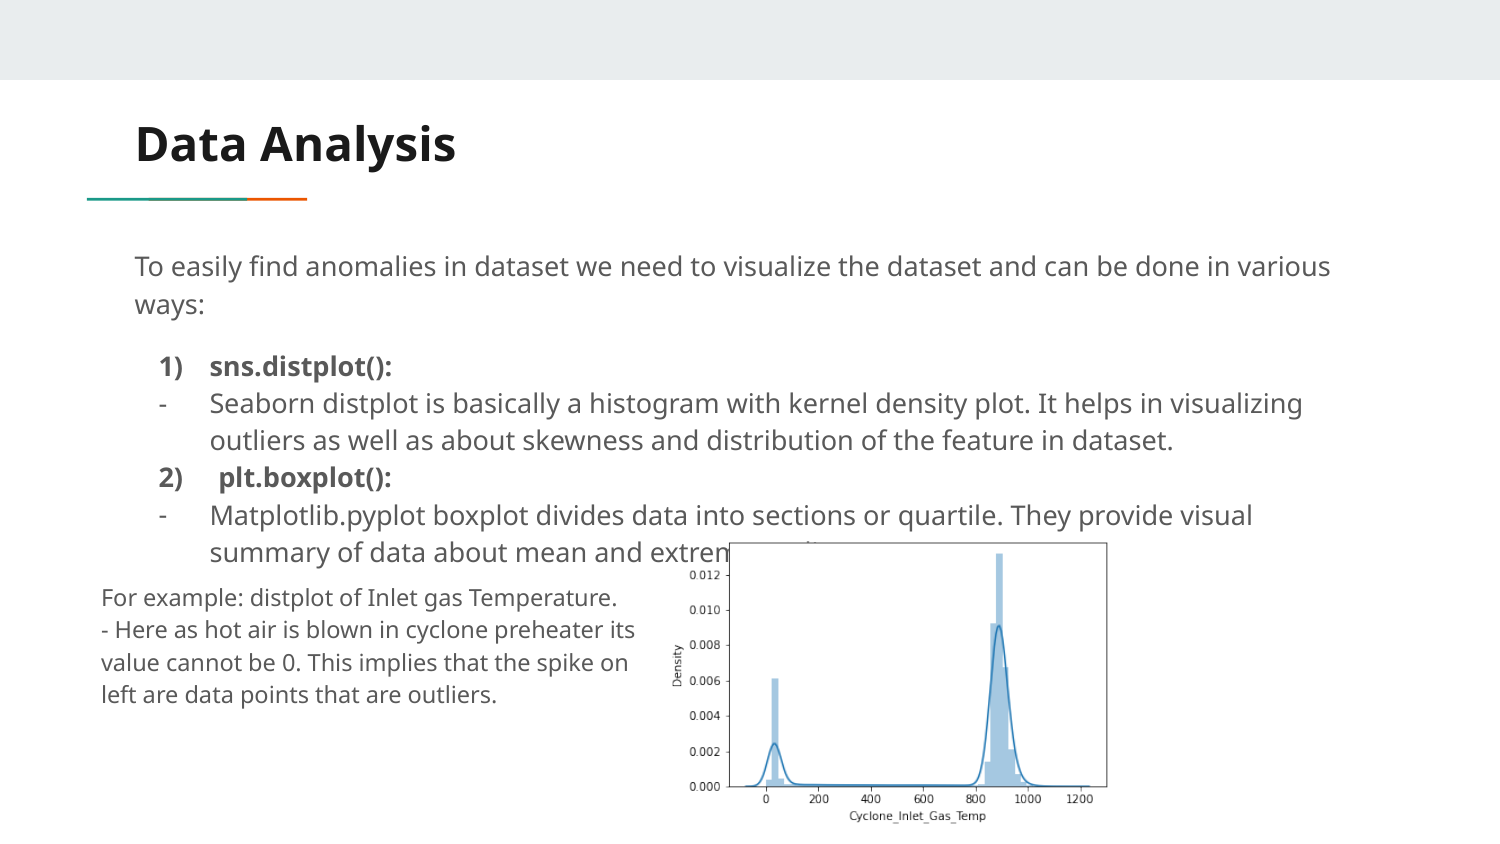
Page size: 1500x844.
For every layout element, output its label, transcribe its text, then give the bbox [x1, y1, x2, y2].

text_box For example: distplot of Inlet gas Temperature. - Here as hot air is blown in cyclone preheater its value cannot be 0. This implies that the spike on left are data points that are outliers. [86, 563, 663, 767]
title Data Analysis [119, 98, 1381, 187]
list To easily find anomalies in dataset we need to visualize the dataset and can be done in various ways: sns.distplot(): Seaborn distplot is basically a histogram with kernel density plot. It helps in visualizing outliers as well as about skewness and distribution of the feature in dataset. 2) plt.boxplot(): Matplotlib.pyplot boxplot divides data into sections or quartile. They provide visual summary of data about mean and extreme outliers. [119, 230, 1381, 685]
picture [668, 503, 1155, 828]
